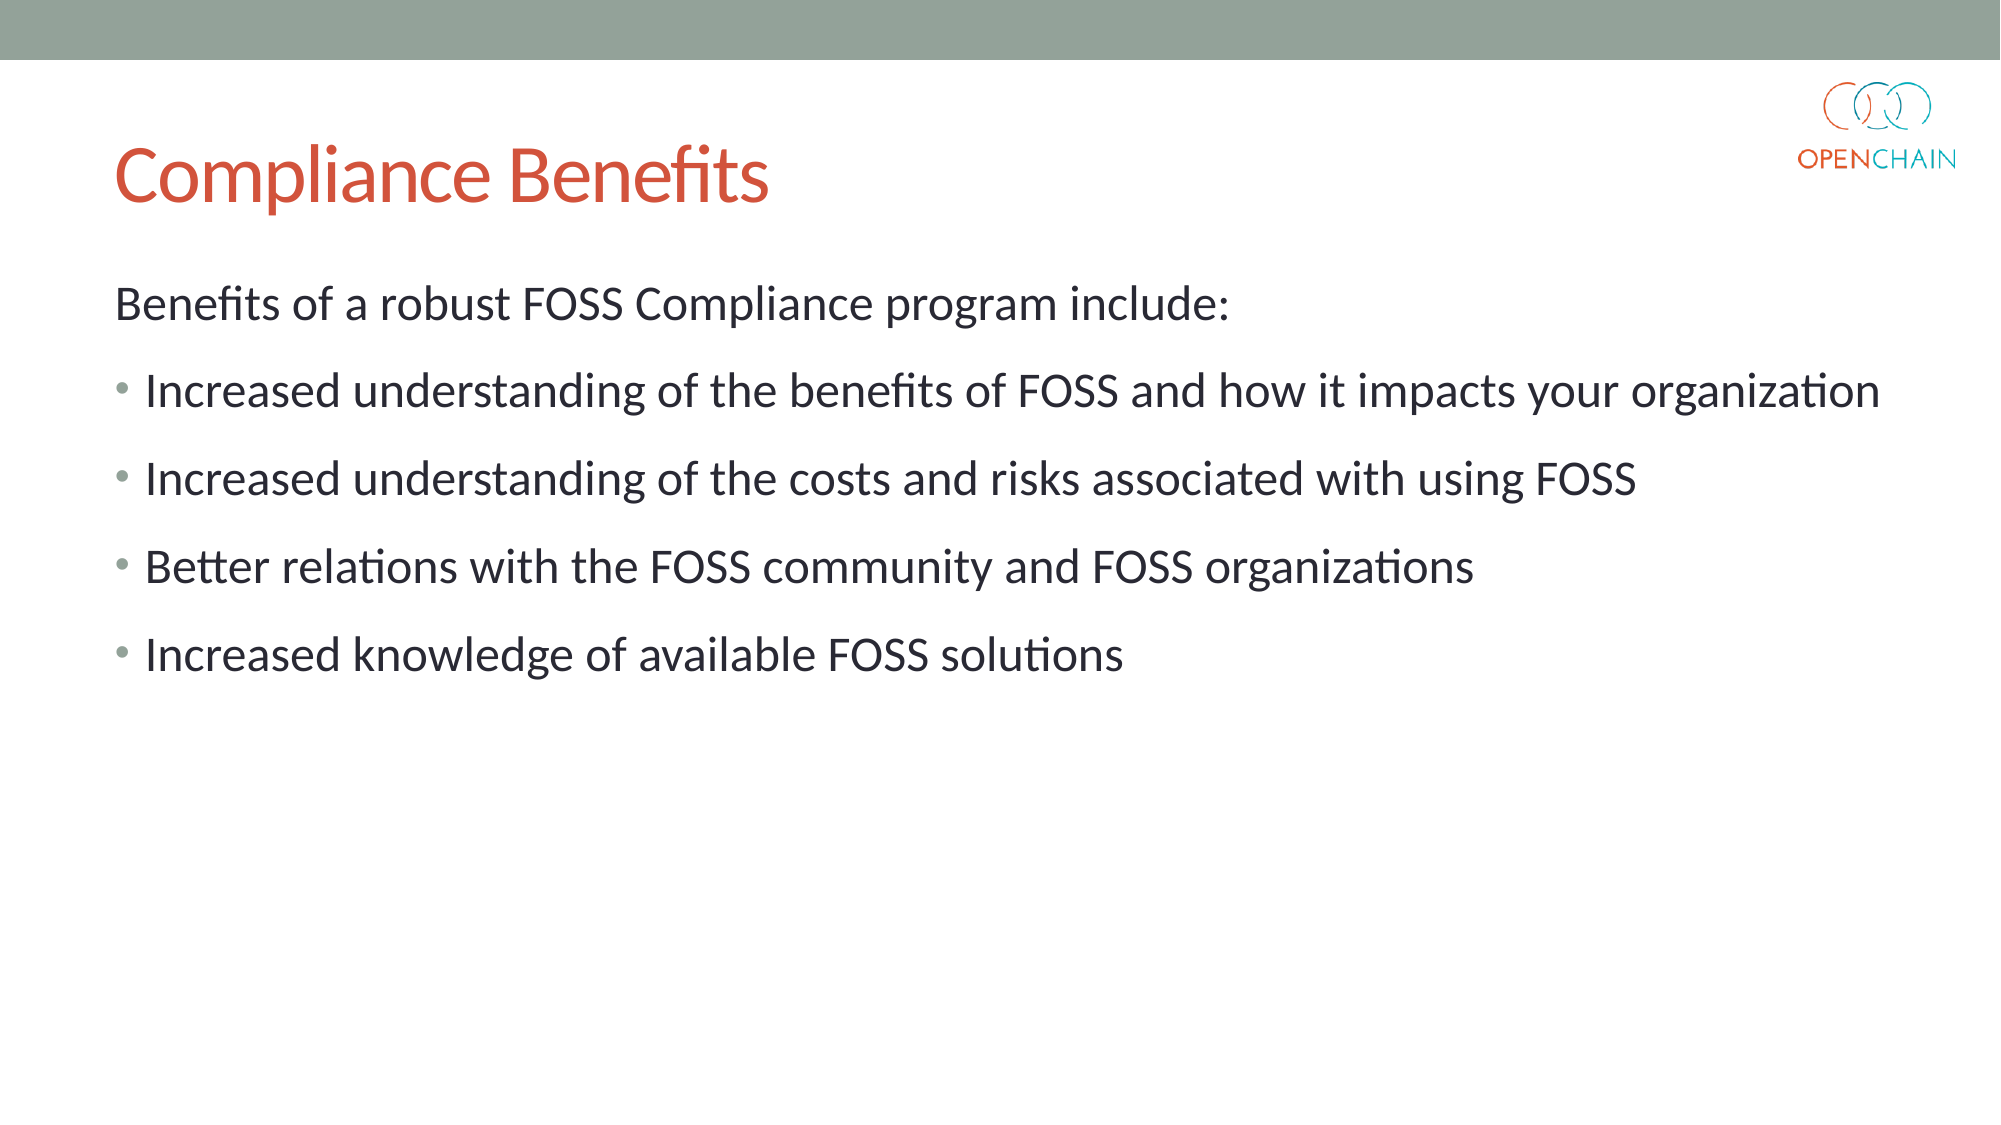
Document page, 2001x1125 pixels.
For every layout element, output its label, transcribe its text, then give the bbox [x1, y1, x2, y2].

picture [1798, 82, 1955, 169]
title Compliance Benefits [99, 87, 1900, 250]
list Benefits of a robust FOSS Compliance program include: Increased understanding of the benefits of FOSS and how it impacts your organization Increased understanding of the costs and risks associated with using FOSS Better relations with the FOSS community and FOSS organizations Increased knowledge of available FOSS solutions [99, 262, 1900, 1063]
